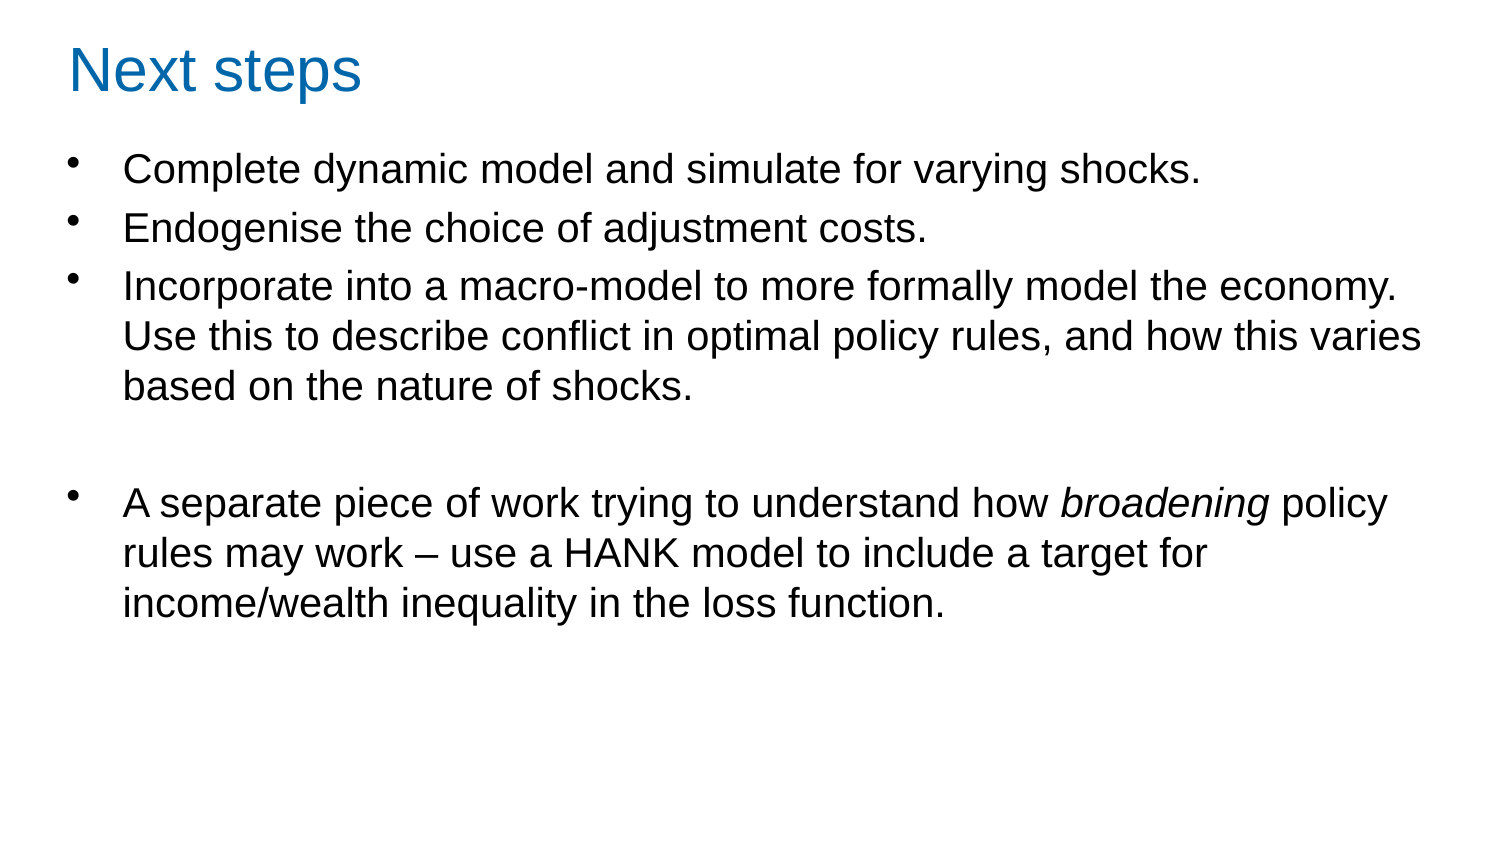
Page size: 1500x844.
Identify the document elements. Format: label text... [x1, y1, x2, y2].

title Next steps [53, 23, 1450, 112]
list Complete dynamic model and simulate for varying shocks. Endogenise the choice of adjustment costs. Incorporate into a macro-model to more formally model the economy. Use this to describe conflict in optimal policy rules, and how this varies based on the nature of shocks. A separate piece of work trying to understand how broadening policy rules may work – use a HANK model to include a target for income/wealth inequality in the loss function. [51, 134, 1450, 737]
